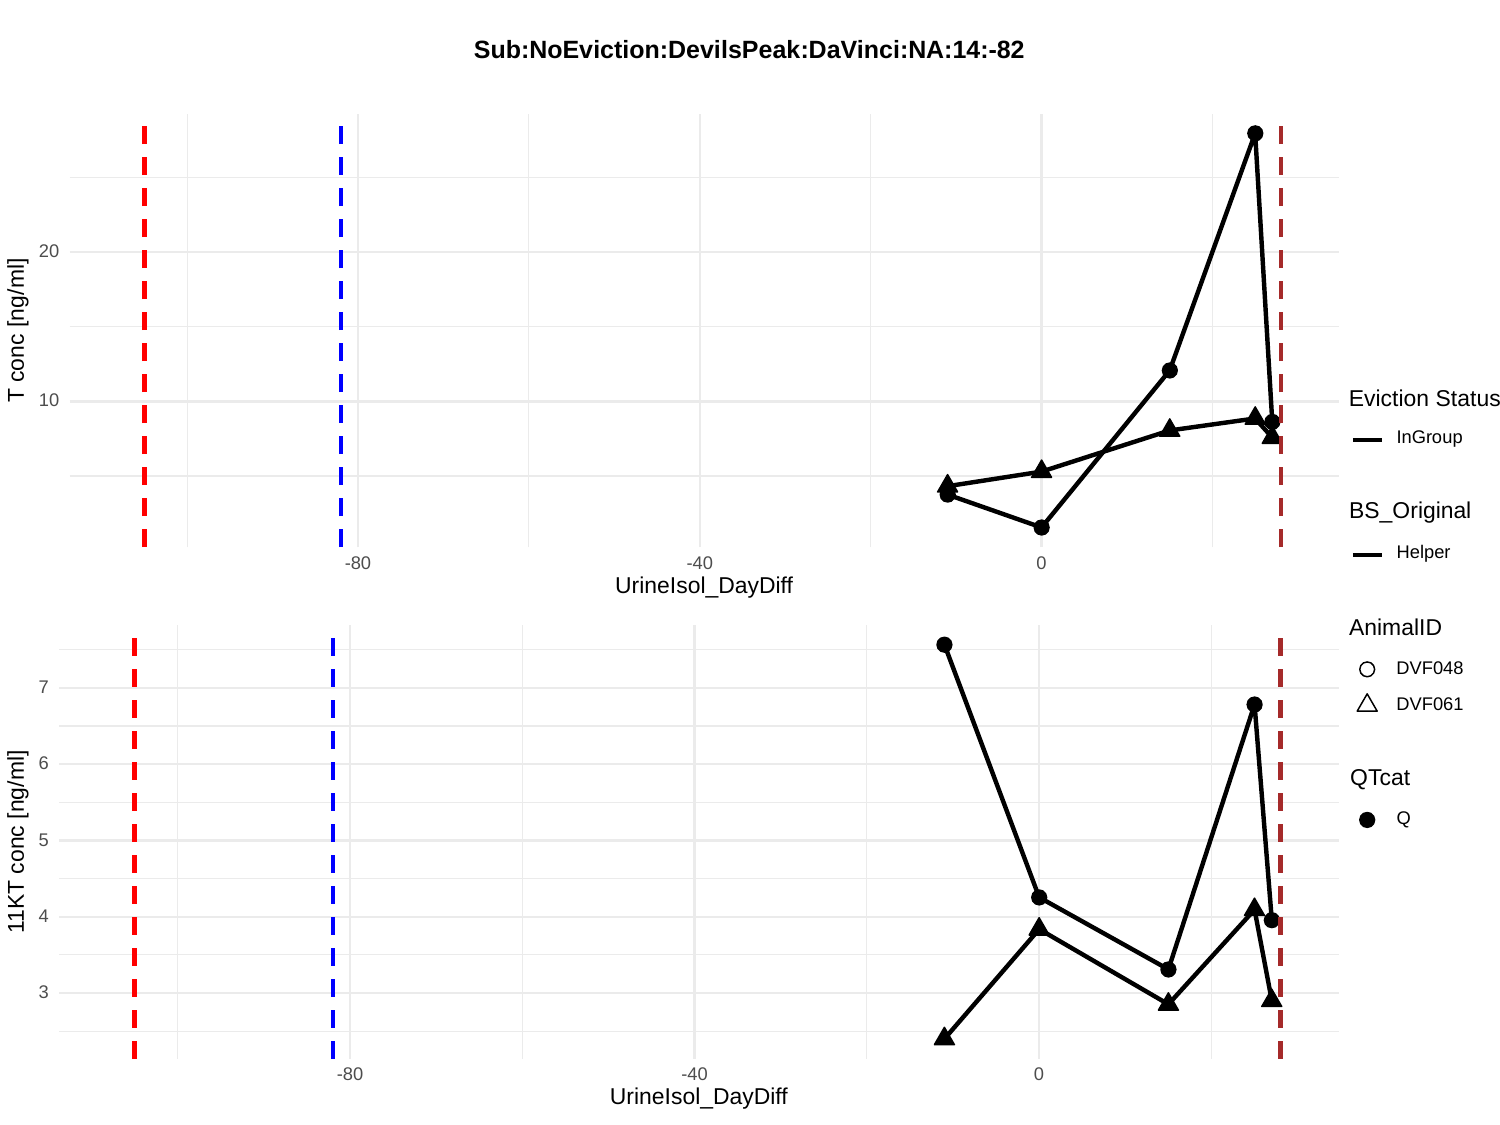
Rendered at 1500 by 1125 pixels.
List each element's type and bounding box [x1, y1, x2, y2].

text_box [0, 0, 1500, 1125]
